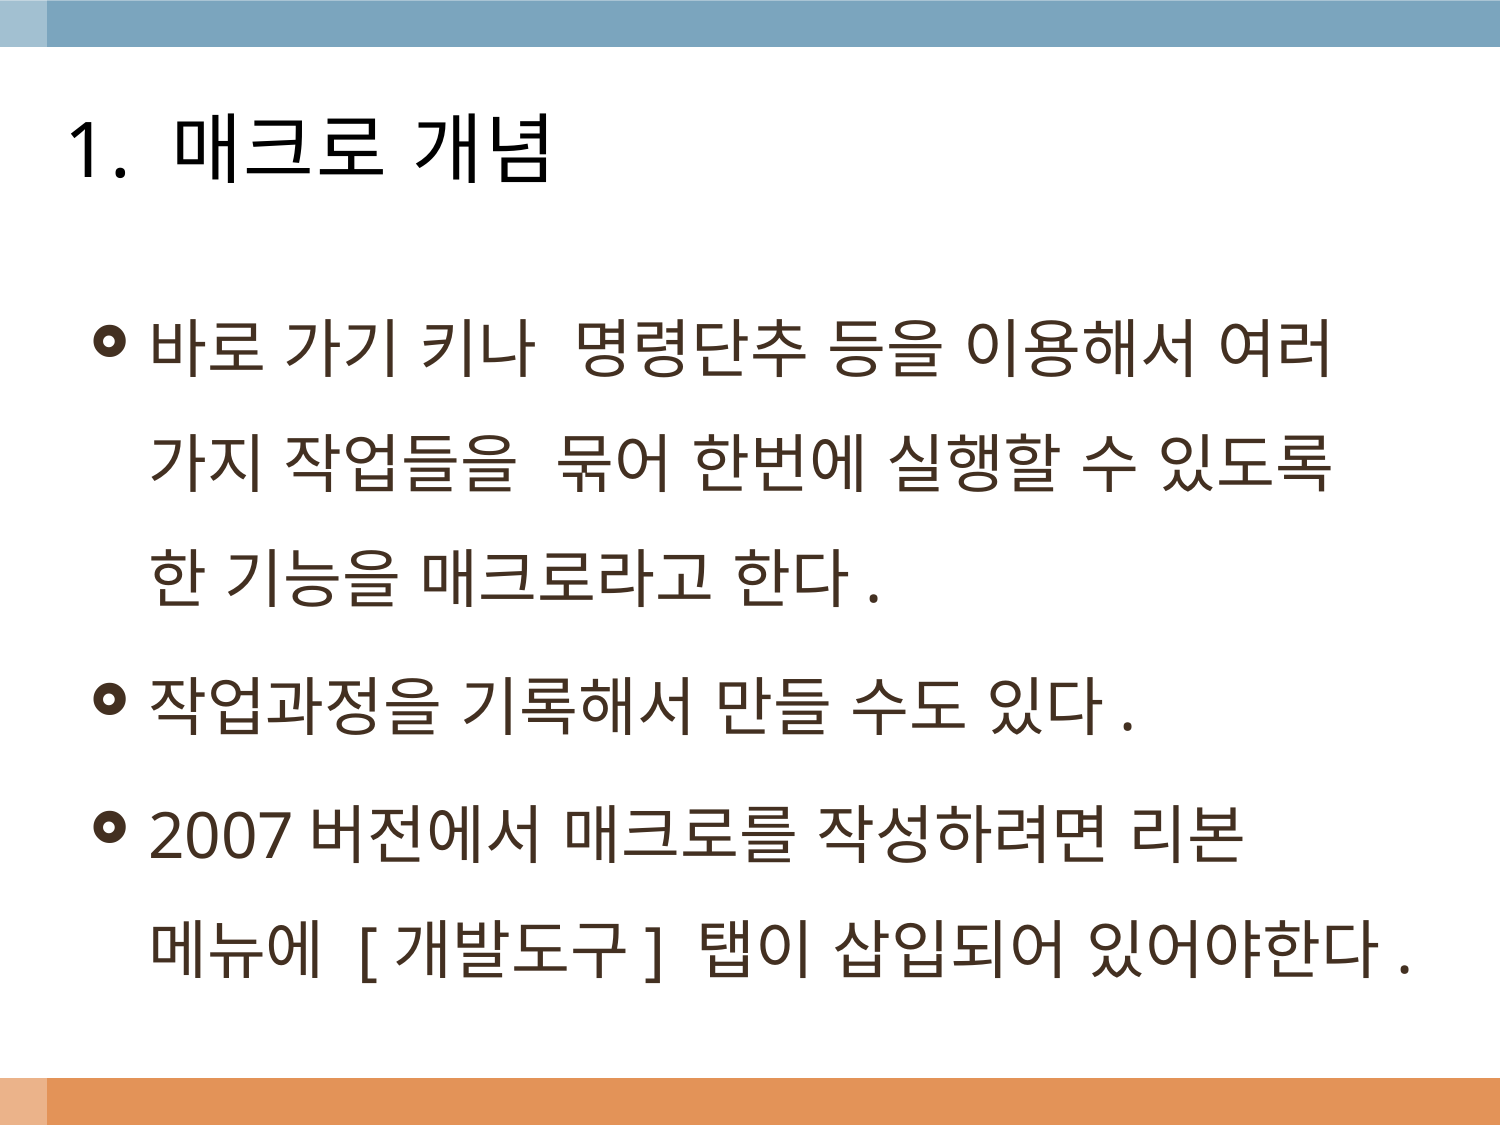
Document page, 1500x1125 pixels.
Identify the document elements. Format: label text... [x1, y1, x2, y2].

list 바로 가기 키나 명령단추 등을 이용해서 여러 가지 작업들을 묶어 한번에 실행할 수 있도록 한 기능을 매크로라고 한다. 작업과정을 기록해서 만들 수도 있다. 2007버전에서 매크로를 작성하려면 리본 메뉴에 [개발도구] 탭이 삽입되어 있어야한다. [75, 262, 1425, 1005]
title 1. 매크로 개념 [49, 46, 1454, 202]
